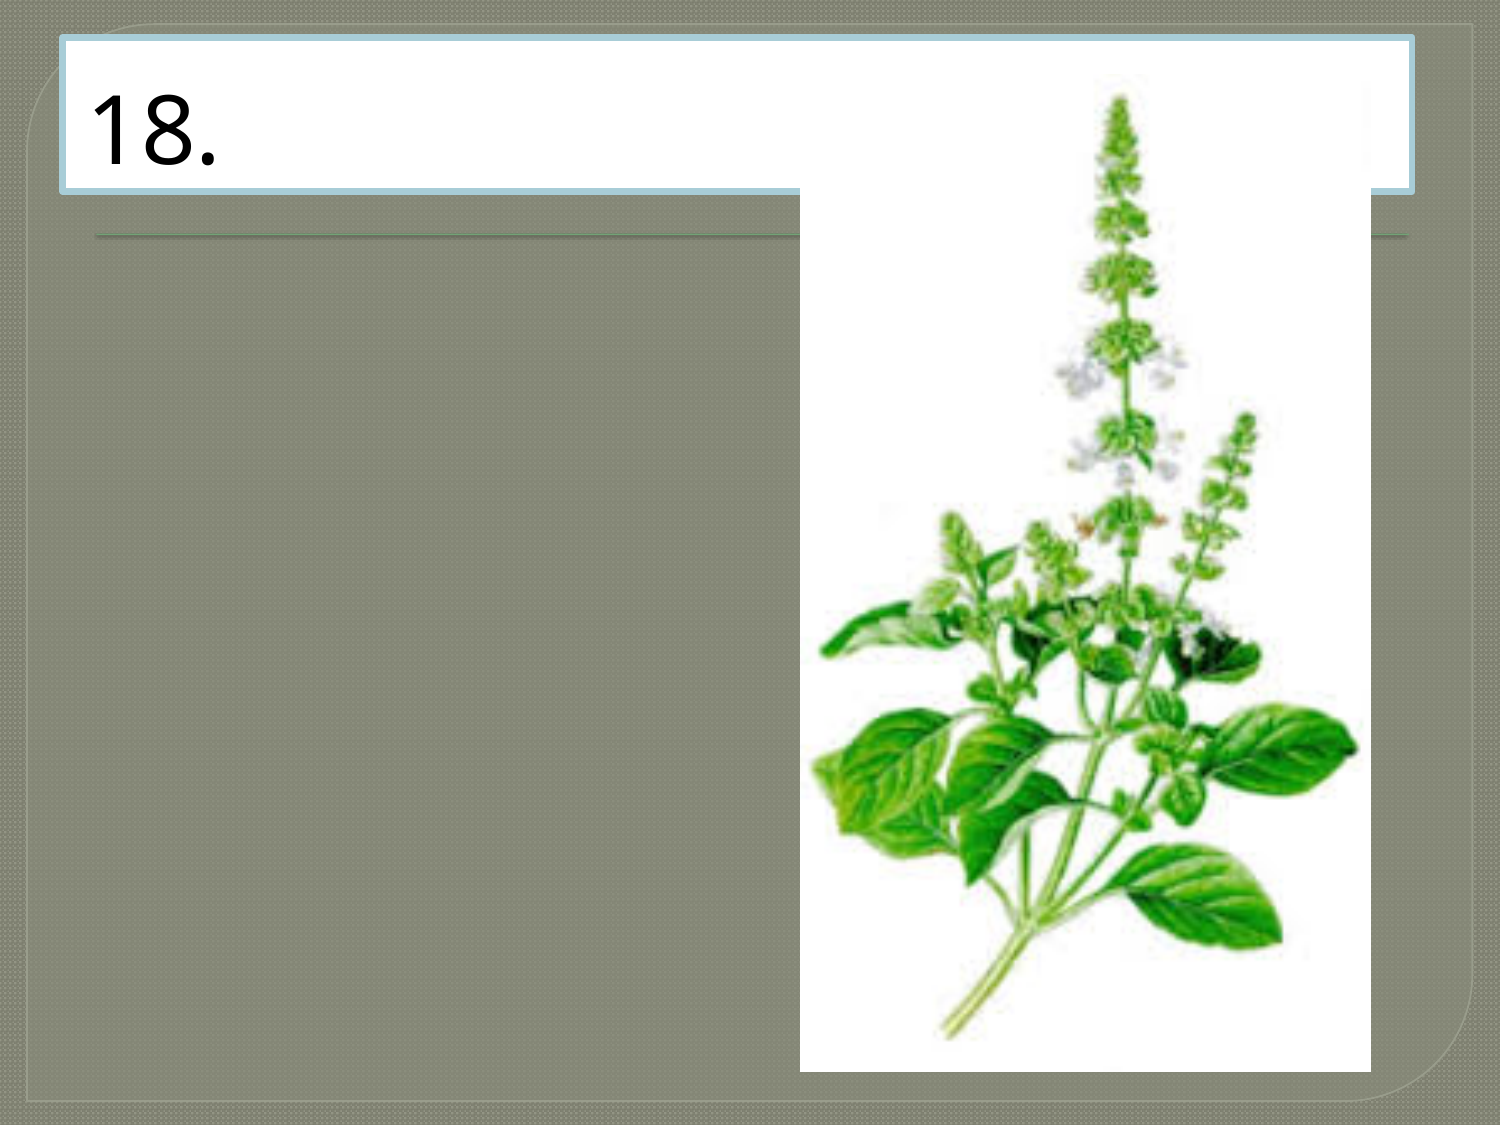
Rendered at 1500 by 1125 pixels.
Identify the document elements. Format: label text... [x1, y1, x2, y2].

text_box 18. [59, 34, 1415, 195]
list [799, 74, 1371, 1072]
